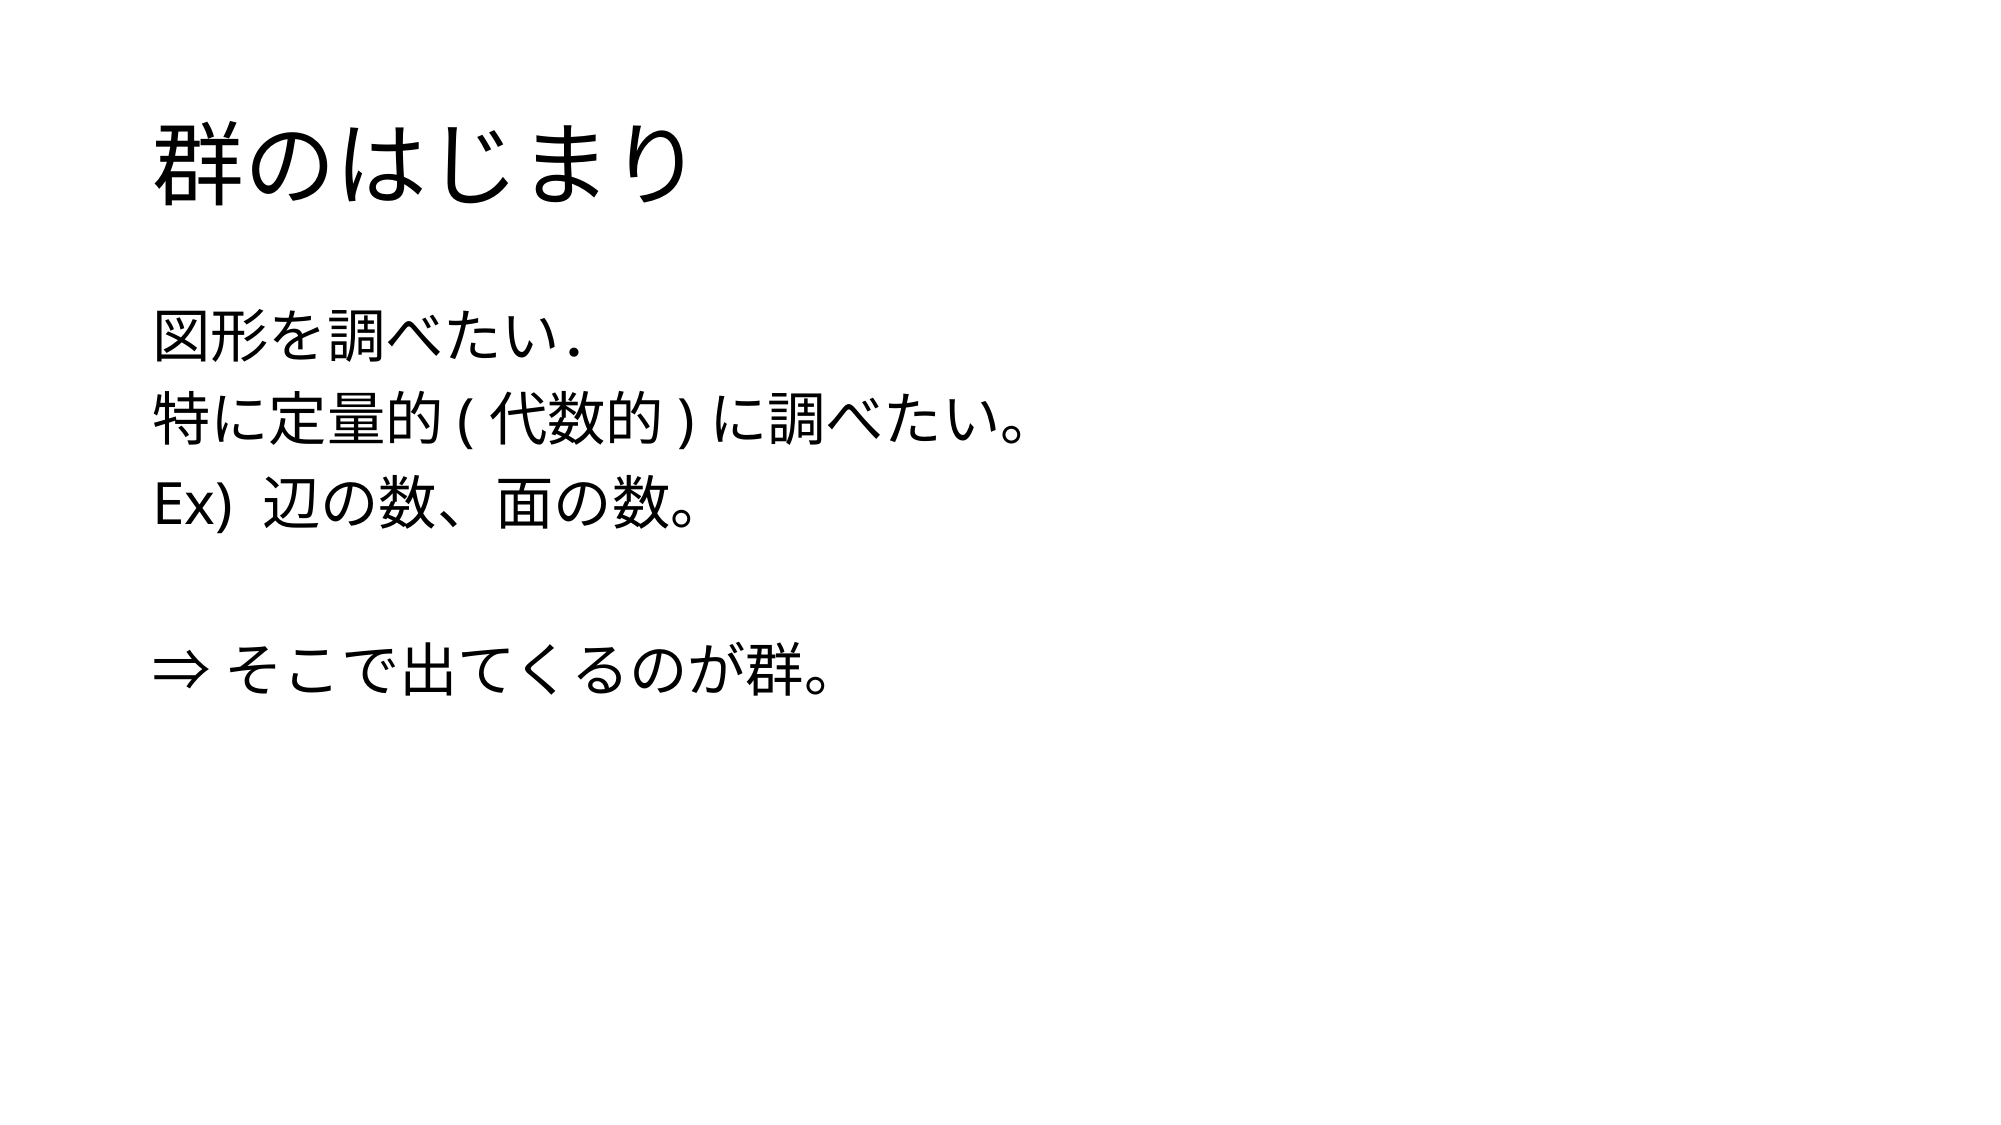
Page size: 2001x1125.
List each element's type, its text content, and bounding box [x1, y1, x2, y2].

title 群のはじまり [137, 59, 1863, 278]
list 図形を調べたい． 特に定量的(代数的)に調べたい。 Ex) 辺の数、面の数。 ⇒そこで出てくるのが群。 [137, 299, 1863, 1014]
